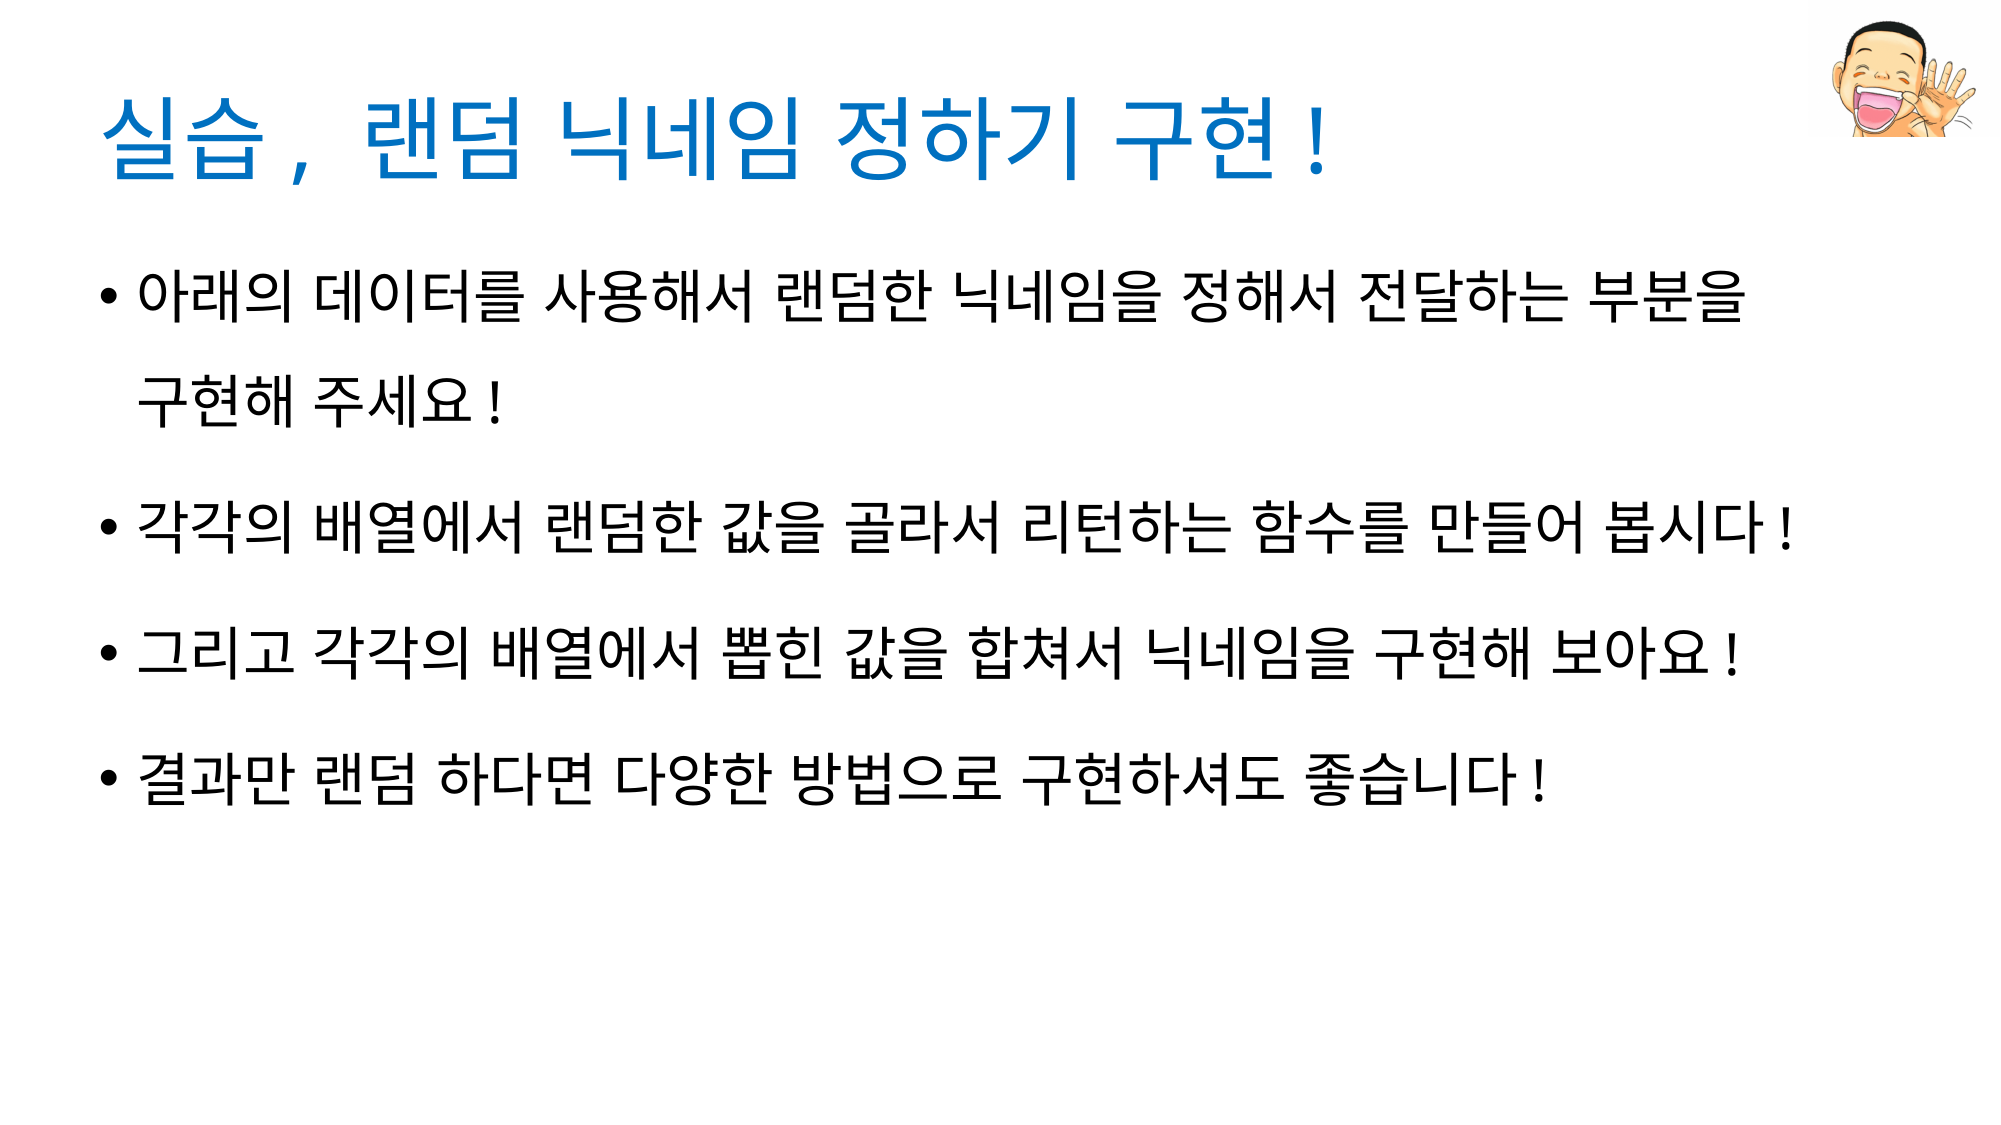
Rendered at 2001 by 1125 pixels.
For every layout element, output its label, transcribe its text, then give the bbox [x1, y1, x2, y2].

picture [1931, 0, 2000, 137]
list 아래의 데이터를 사용해서 랜덤한 닉네임을 정해서 전달하는 부분을 구현해 주세요! 각각의 배열에서 랜덤한 값을 골라서 리턴하는 함수를 만들어 봅시다! 그리고 각각의 배열에서 뽑힌 값을 합쳐서 닉네임을 구현해 보아요! 결과만 랜덤 하다면 다양한 방법으로 구현하셔도 좋습니다! [83, 217, 1931, 1125]
title 실습, 랜덤 닉네임 정하기 구현! [83, 0, 1931, 217]
